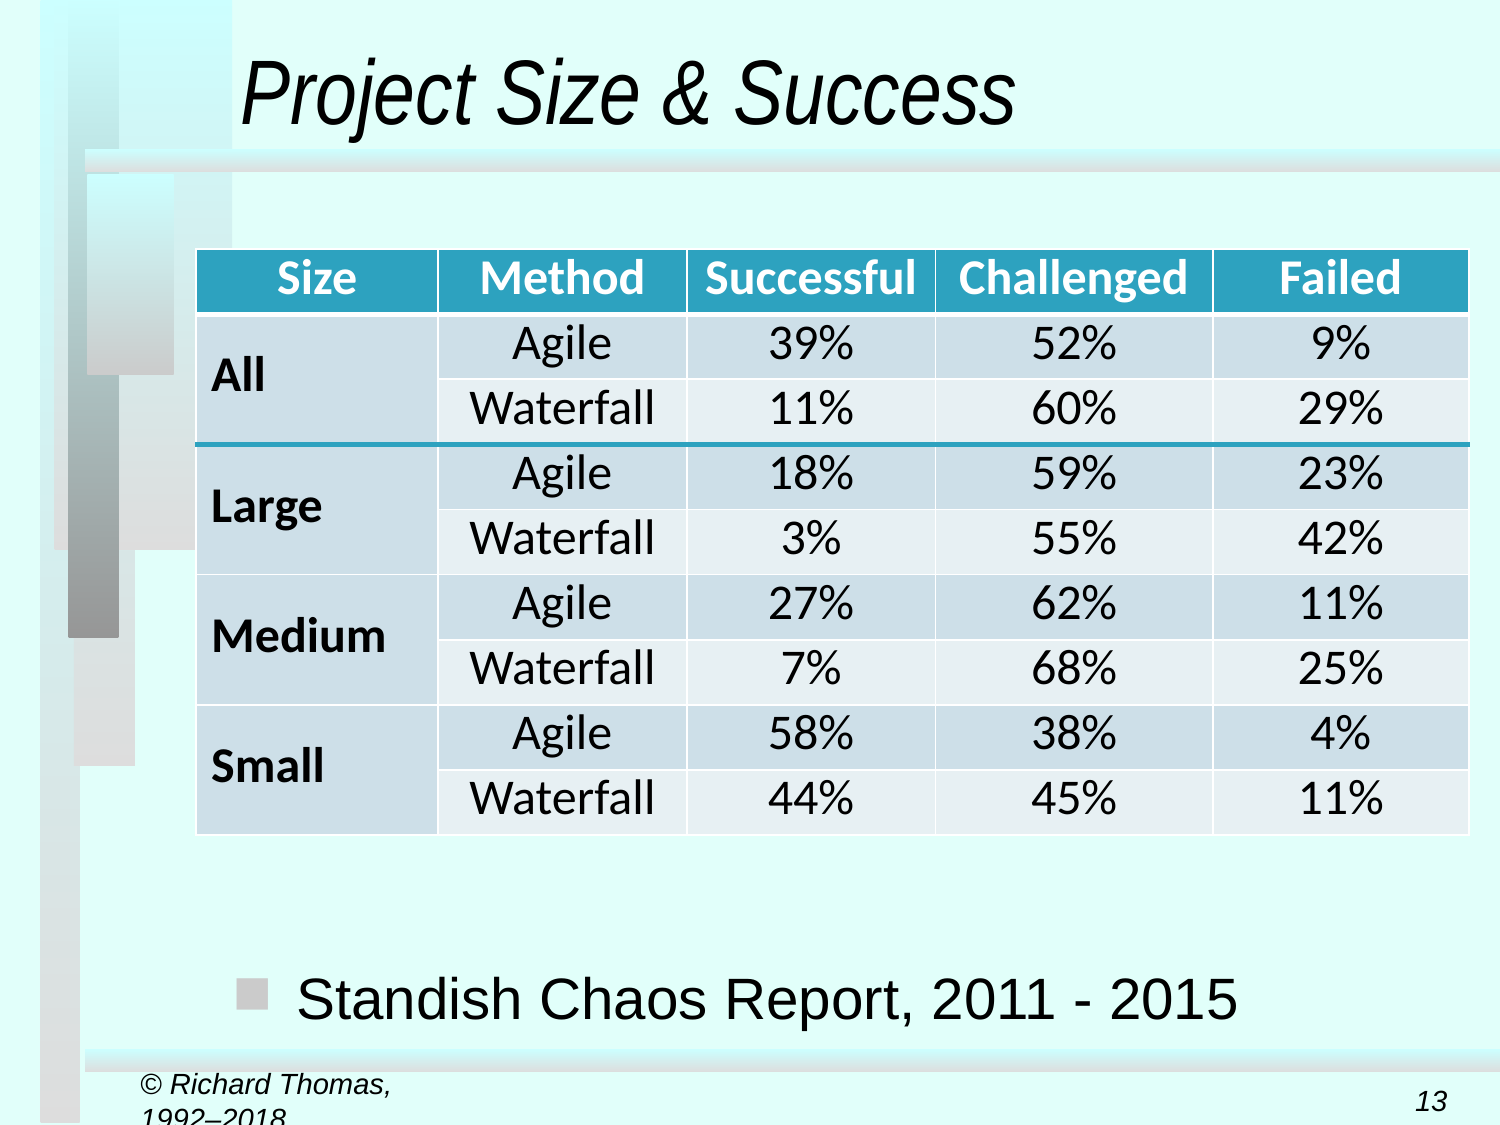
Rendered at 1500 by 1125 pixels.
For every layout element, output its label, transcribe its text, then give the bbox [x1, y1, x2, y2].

table_cell 39% [688, 317, 935, 378]
table_cell Waterfall [439, 641, 686, 704]
table_cell 4% [1214, 706, 1468, 769]
table_cell Large [197, 447, 437, 574]
table_cell All [197, 317, 437, 442]
table_cell 23% [1214, 447, 1468, 509]
table_cell 27% [688, 575, 935, 639]
table_cell Medium [197, 575, 437, 704]
list Standish Chaos Report, 2011 - 2015 [225, 953, 1463, 1093]
table_cell 59% [936, 447, 1212, 509]
table_cell 44% [688, 771, 935, 834]
table_cell 11% [688, 380, 935, 442]
table_header Successful [688, 250, 935, 312]
table_header Method [439, 250, 686, 312]
table_cell 29% [1214, 380, 1468, 442]
table_header Size [197, 250, 437, 312]
table_cell Waterfall [439, 380, 686, 442]
table_cell 18% [688, 447, 935, 509]
title Project Size & Success [225, 0, 1500, 150]
table_cell 9% [1214, 317, 1468, 378]
table_cell 42% [1214, 510, 1468, 574]
table_cell 11% [1214, 771, 1468, 834]
table_cell Agile [439, 706, 686, 769]
table_cell Waterfall [439, 771, 686, 834]
table_cell 25% [1214, 641, 1468, 704]
table_cell 60% [936, 380, 1212, 442]
slide_number © Richard Thomas, 1992–2018 [125, 1074, 438, 1125]
table_cell 62% [936, 575, 1212, 639]
table_cell 58% [688, 706, 935, 769]
table_cell 11% [1214, 575, 1468, 639]
table_cell Agile [439, 317, 686, 378]
table_cell Agile [439, 447, 686, 509]
table_header Failed [1214, 250, 1468, 312]
table_cell 7% [688, 641, 935, 704]
table_cell 3% [688, 510, 935, 574]
table_cell Waterfall [439, 510, 686, 574]
table_cell 55% [936, 510, 1212, 574]
slide_number 13 [1149, 1074, 1463, 1125]
table_cell Agile [439, 575, 686, 639]
table_header Challenged [936, 250, 1212, 312]
table_cell 45% [936, 771, 1212, 834]
table_cell 68% [936, 641, 1212, 704]
table_cell Small [197, 706, 437, 834]
table_cell 38% [936, 706, 1212, 769]
table_cell 52% [936, 317, 1212, 378]
